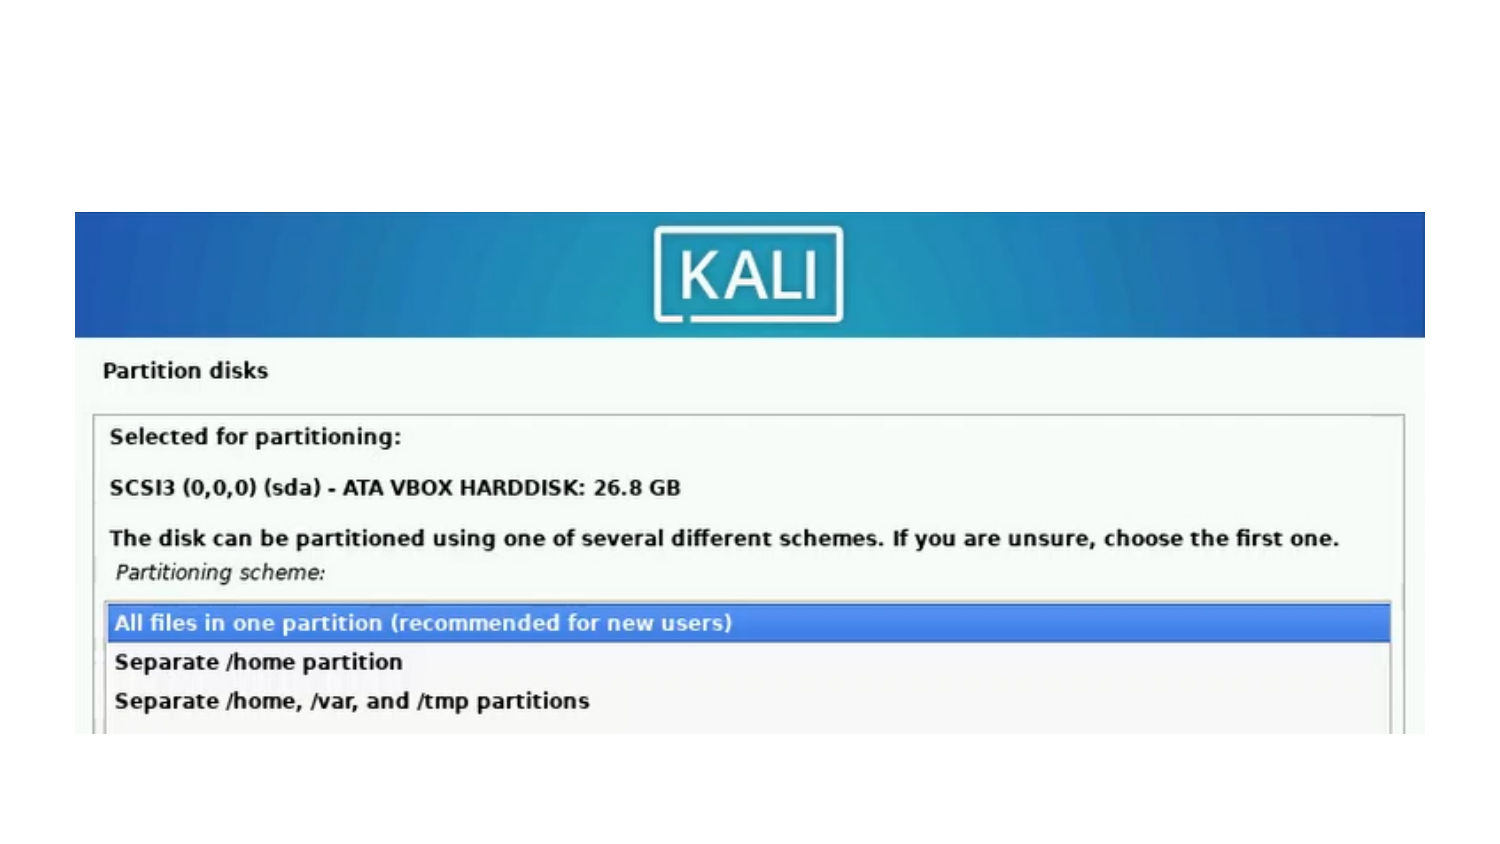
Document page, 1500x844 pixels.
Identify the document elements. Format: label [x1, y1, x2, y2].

picture [74, 212, 1426, 734]
